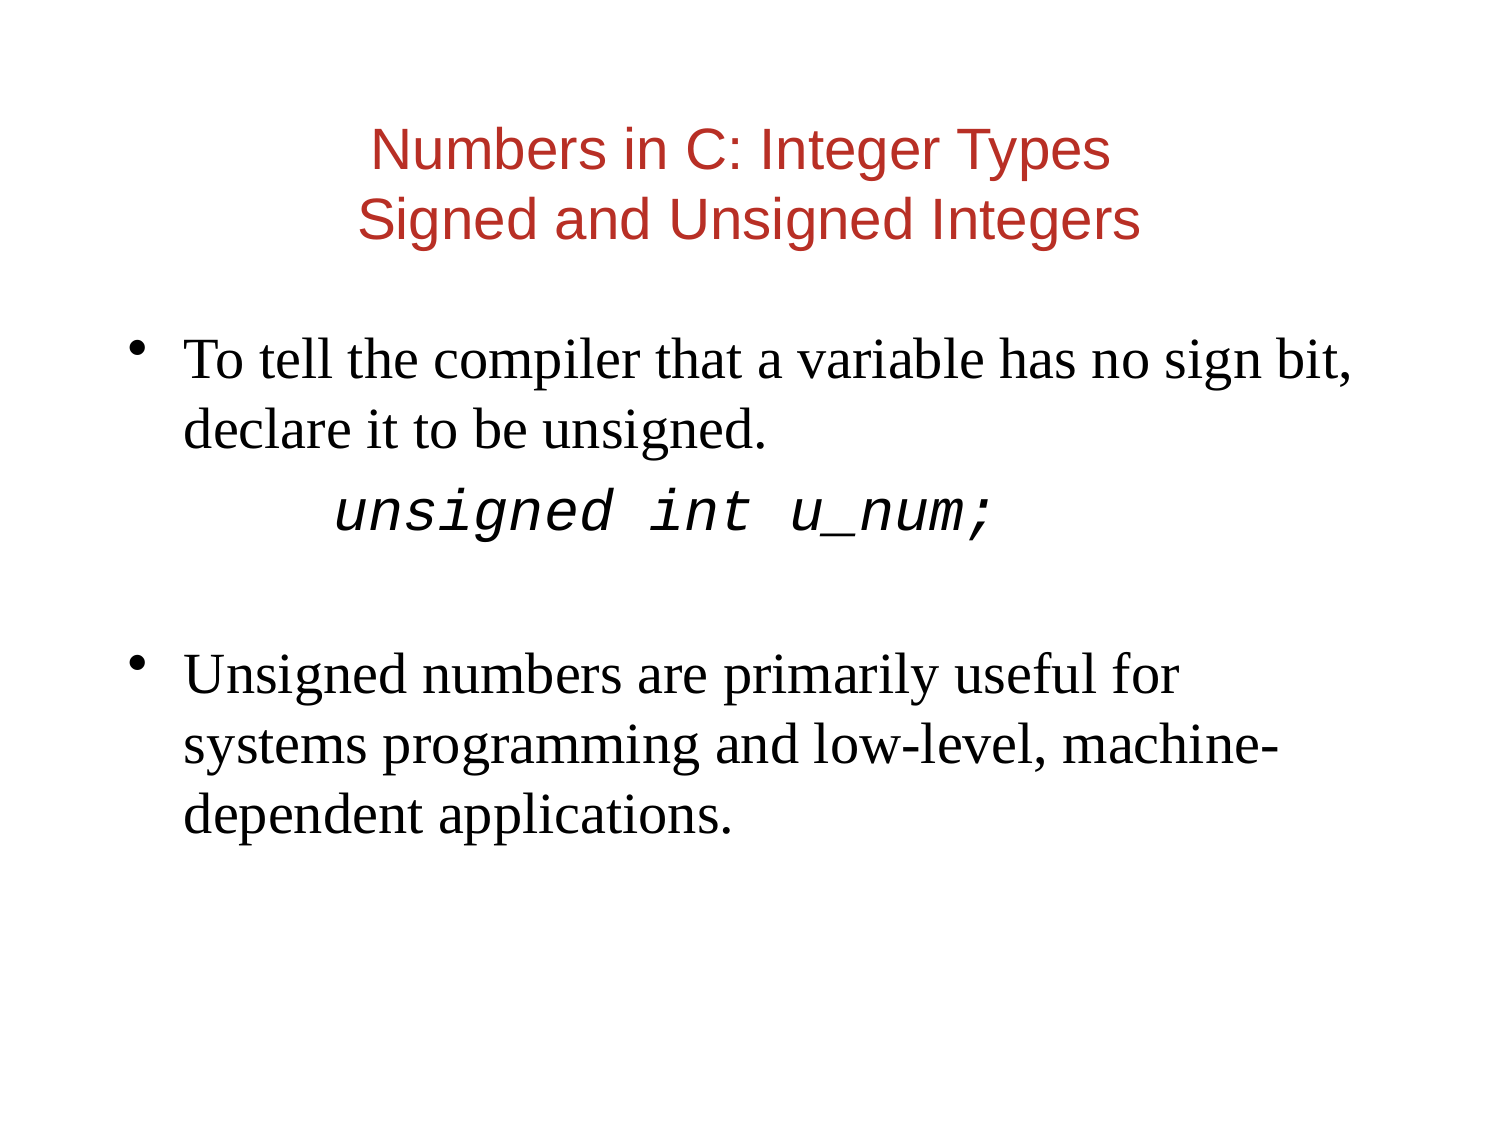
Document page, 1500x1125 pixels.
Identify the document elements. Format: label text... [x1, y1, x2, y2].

list To tell the compiler that a variable has no sign bit, declare it to be unsigned. unsigned int u_num; Unsigned numbers are primarily useful for systems programming and low-level, machine-dependent applications. [112, 312, 1388, 1038]
title Numbers in C: Integer Types Signed and Unsigned Integers [112, 125, 1388, 238]
